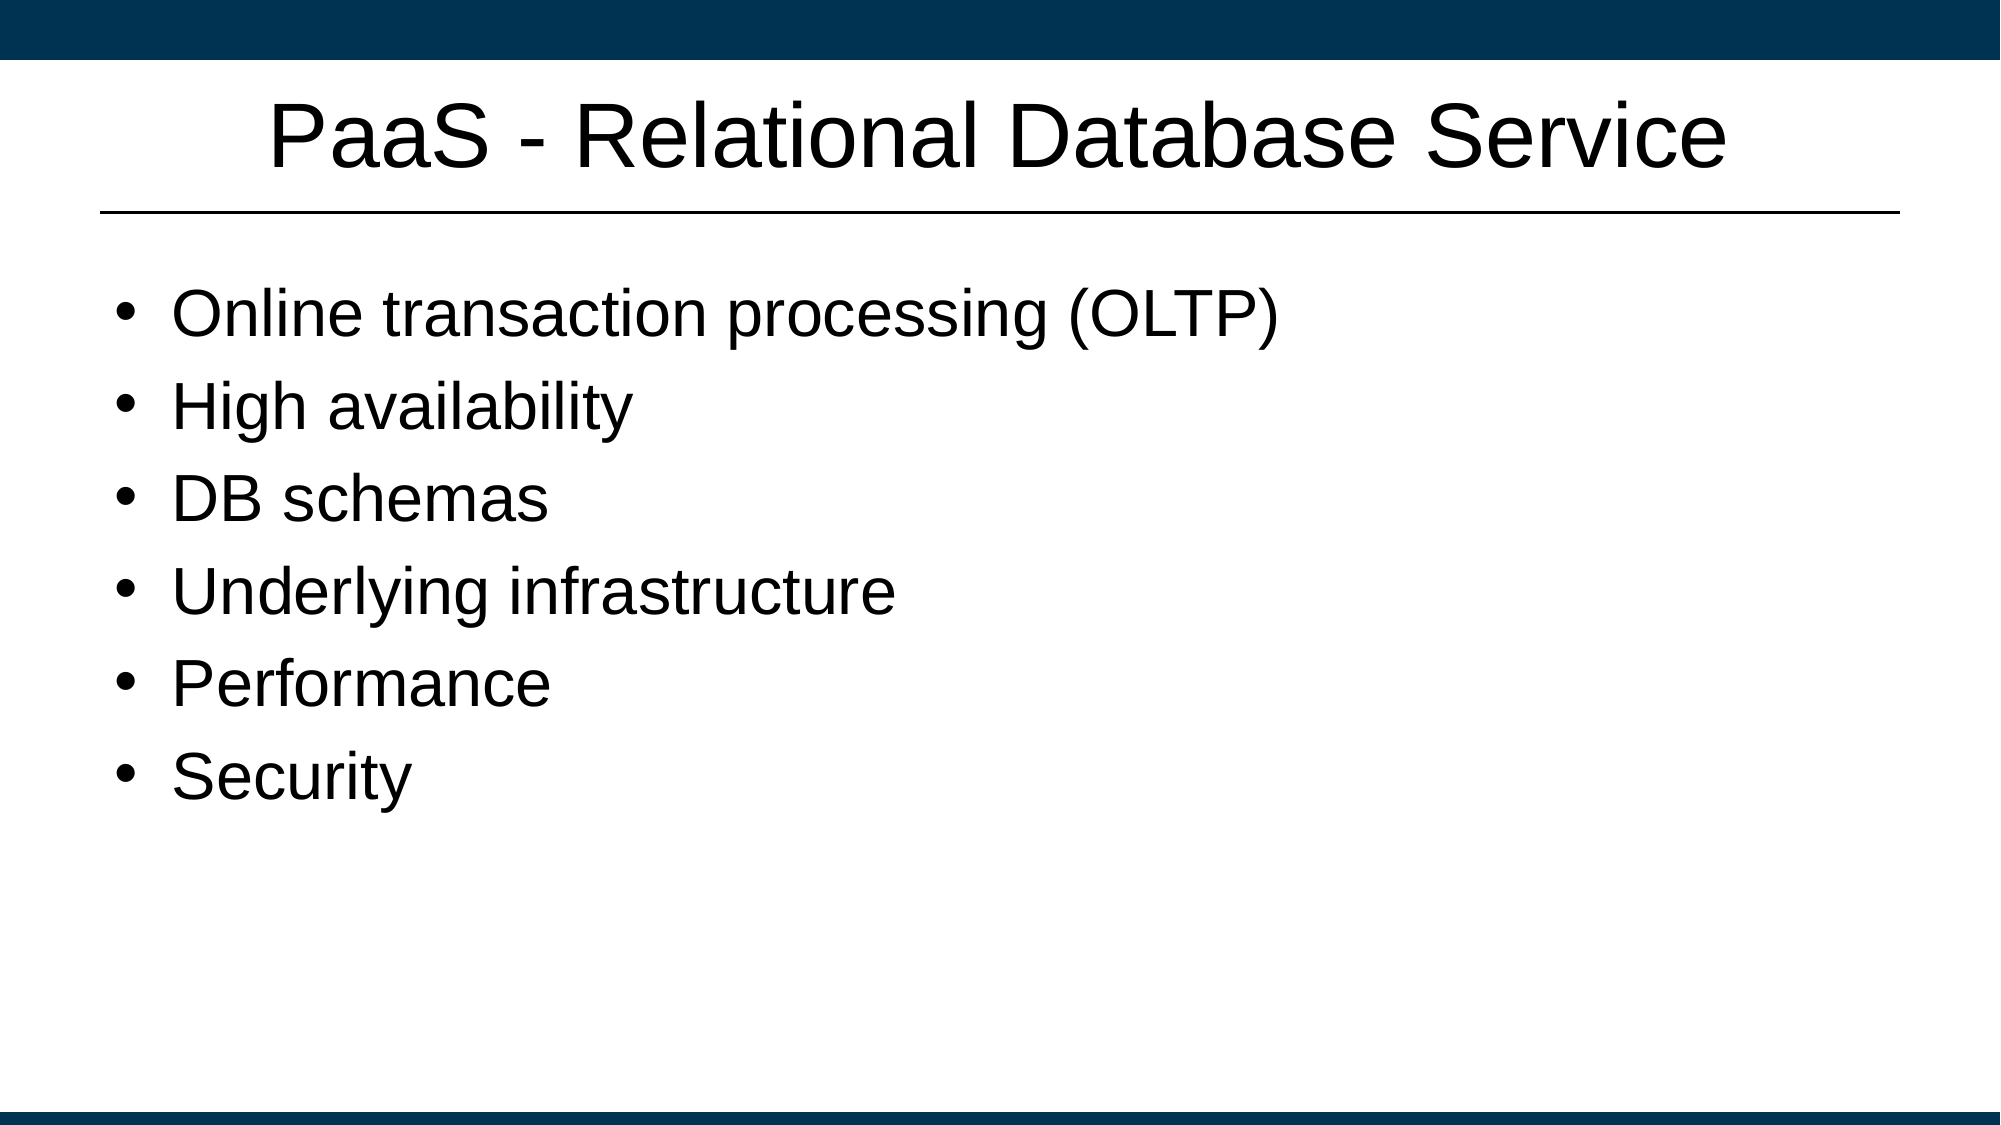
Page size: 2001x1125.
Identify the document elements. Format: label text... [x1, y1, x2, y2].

title PaaS - Relational Database Service [99, 37, 1900, 225]
list Online transaction processing (OLTP) High availability DB schemas Underlying infrastructure Performance Security [99, 262, 1900, 1005]
